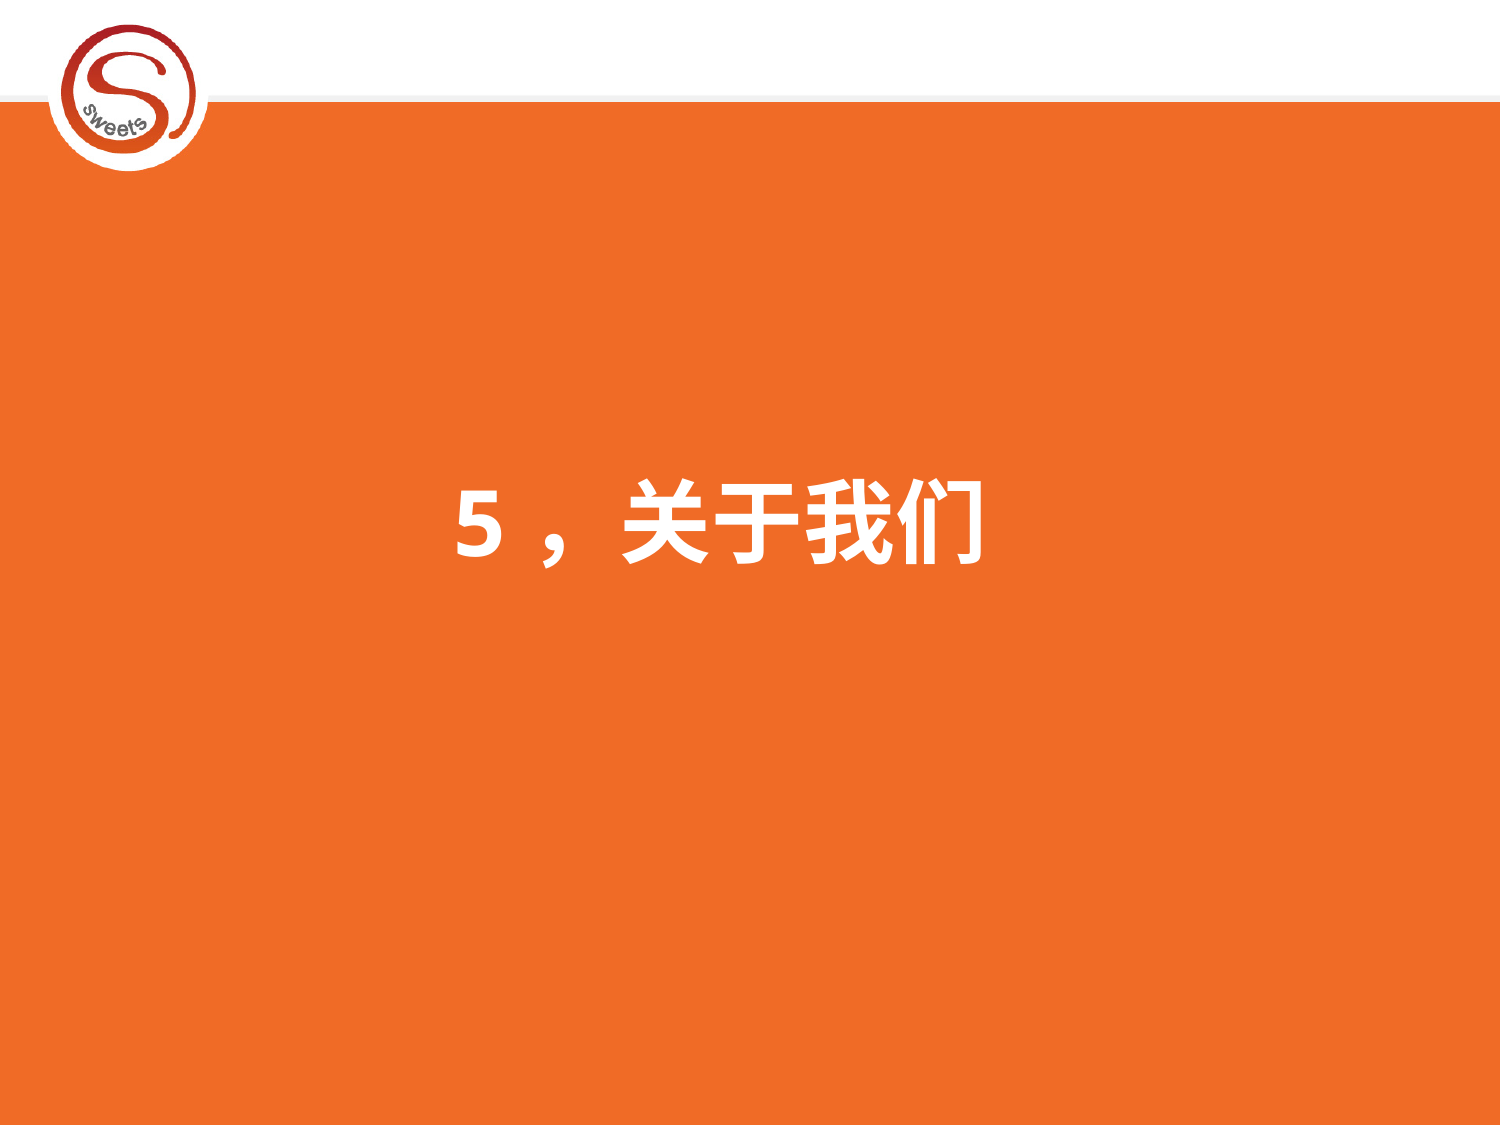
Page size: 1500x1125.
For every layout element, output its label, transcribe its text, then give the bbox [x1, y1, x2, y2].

picture [0, 0, 1500, 1125]
text_box 5，关于我们 [439, 456, 1002, 582]
